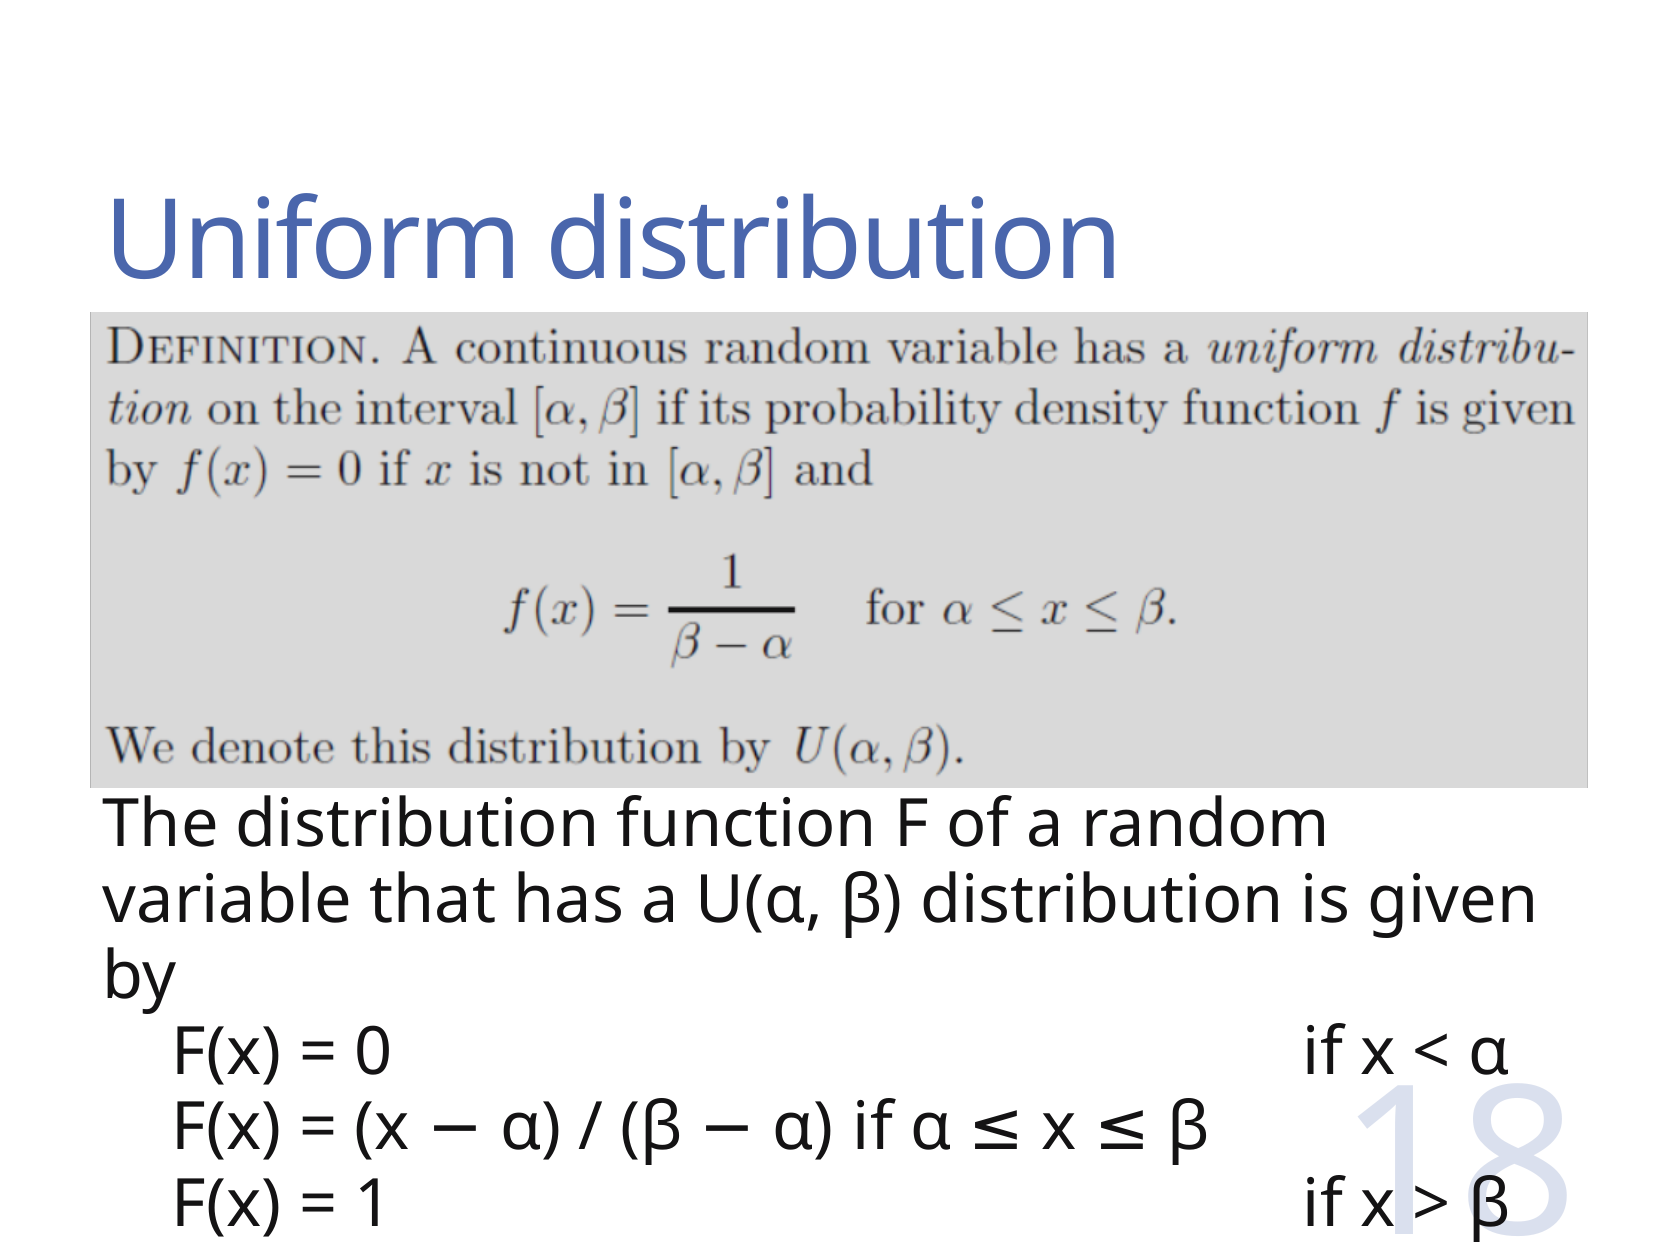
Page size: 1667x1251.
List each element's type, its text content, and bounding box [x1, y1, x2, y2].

text_box The distribution function F of a random variable that has a U(α, β) distribution is given by F(x) = 0 if x < α F(x) = (x − α) / (β − α) if α ≤ x ≤ β F(x) = 1 if x > β [102, 788, 1576, 1242]
title Uniform distribution [89, 91, 1563, 312]
picture [89, 312, 1589, 788]
slide_number 18 [1192, 1062, 1593, 1250]
